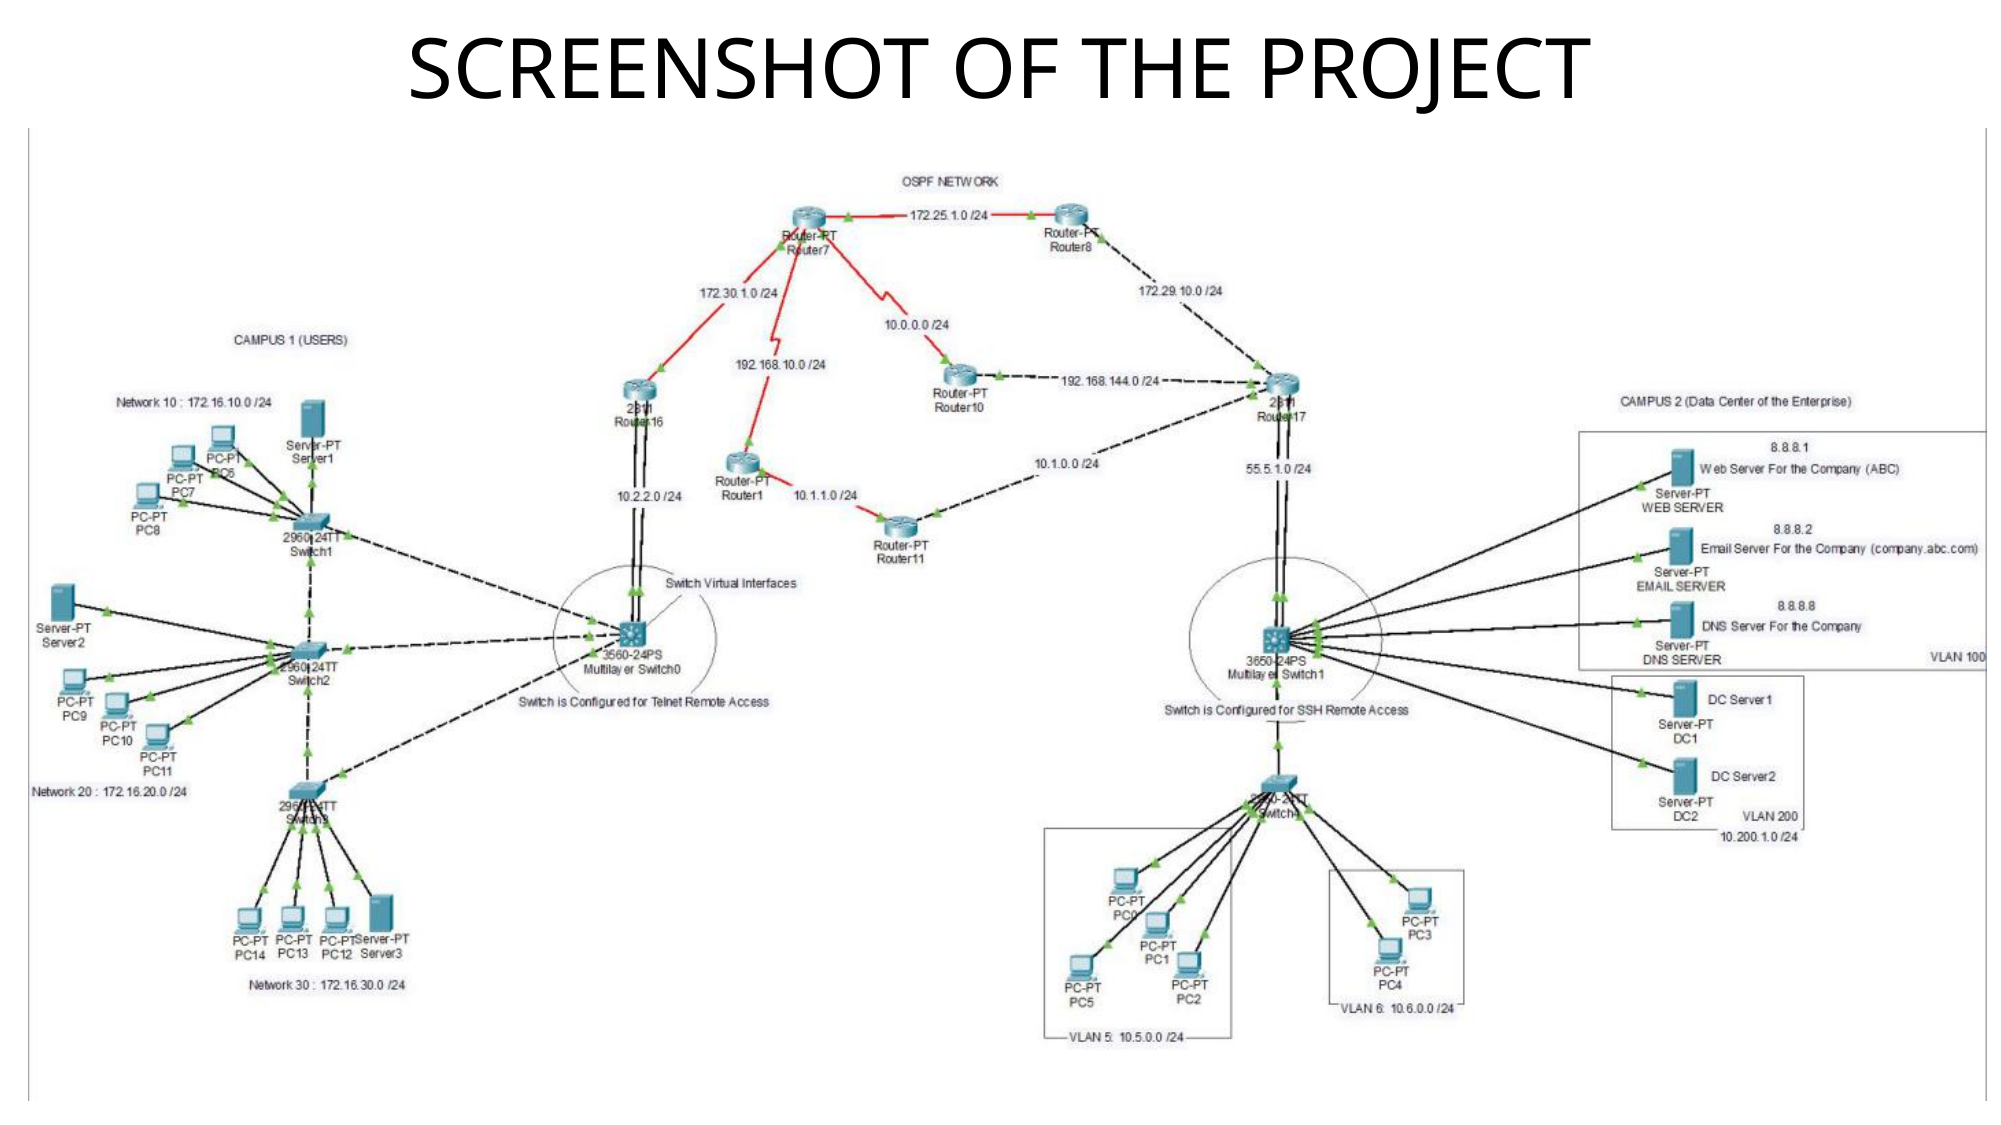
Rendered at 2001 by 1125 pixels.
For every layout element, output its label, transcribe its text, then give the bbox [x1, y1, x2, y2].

title SCREENSHOT OF THE PROJECT [137, 0, 1863, 128]
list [28, 128, 1987, 1101]
